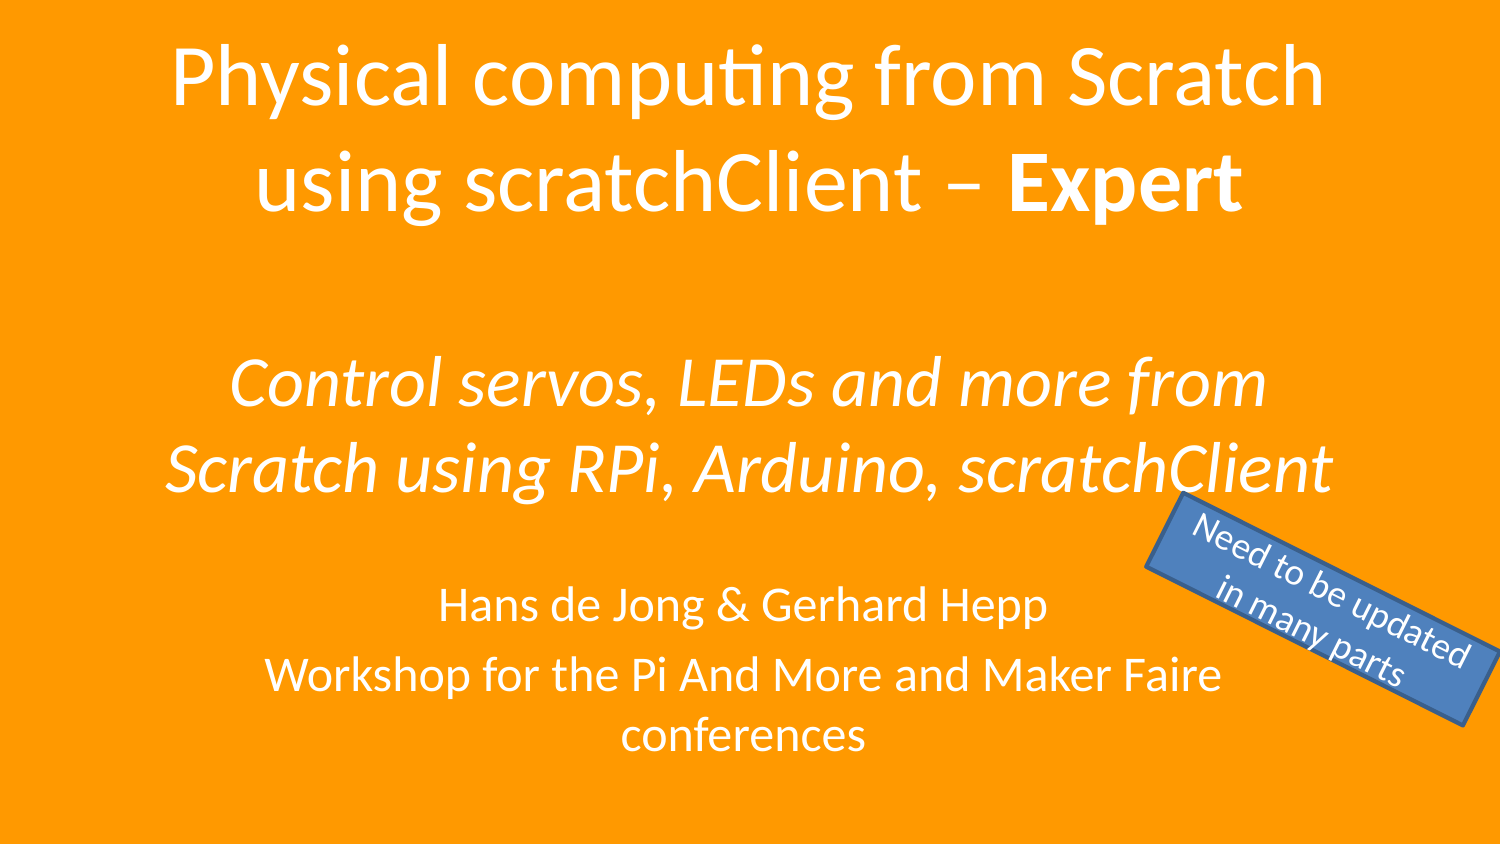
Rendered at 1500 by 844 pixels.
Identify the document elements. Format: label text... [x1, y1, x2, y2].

title Physical computing from Scratch using scratchClient – Expert Control servos, LEDs and more from Scratch using RPi, Arduino, scratchClient [112, 8, 1388, 517]
text_box Need to be updated in many parts [1144, 490, 1500, 728]
subtitle Hans de Jong & Gerhard Hepp Workshop for the Pi And More and Maker Faire conferences [218, 563, 1269, 780]
